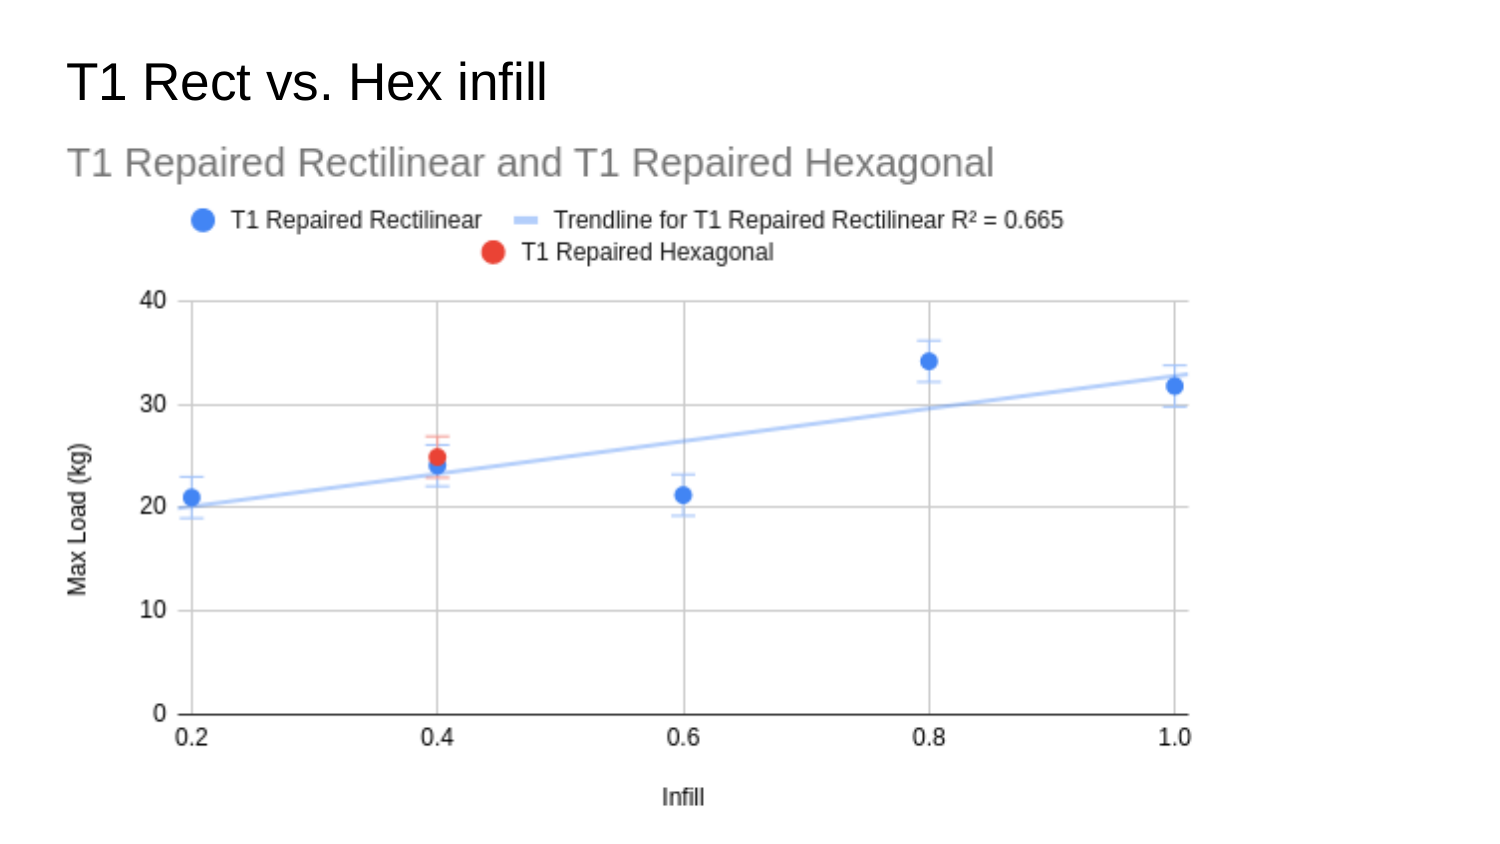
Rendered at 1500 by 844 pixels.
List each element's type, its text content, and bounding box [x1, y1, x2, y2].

picture [50, 126, 1195, 828]
title T1 Rect vs. Hex infill [51, 32, 1449, 127]
